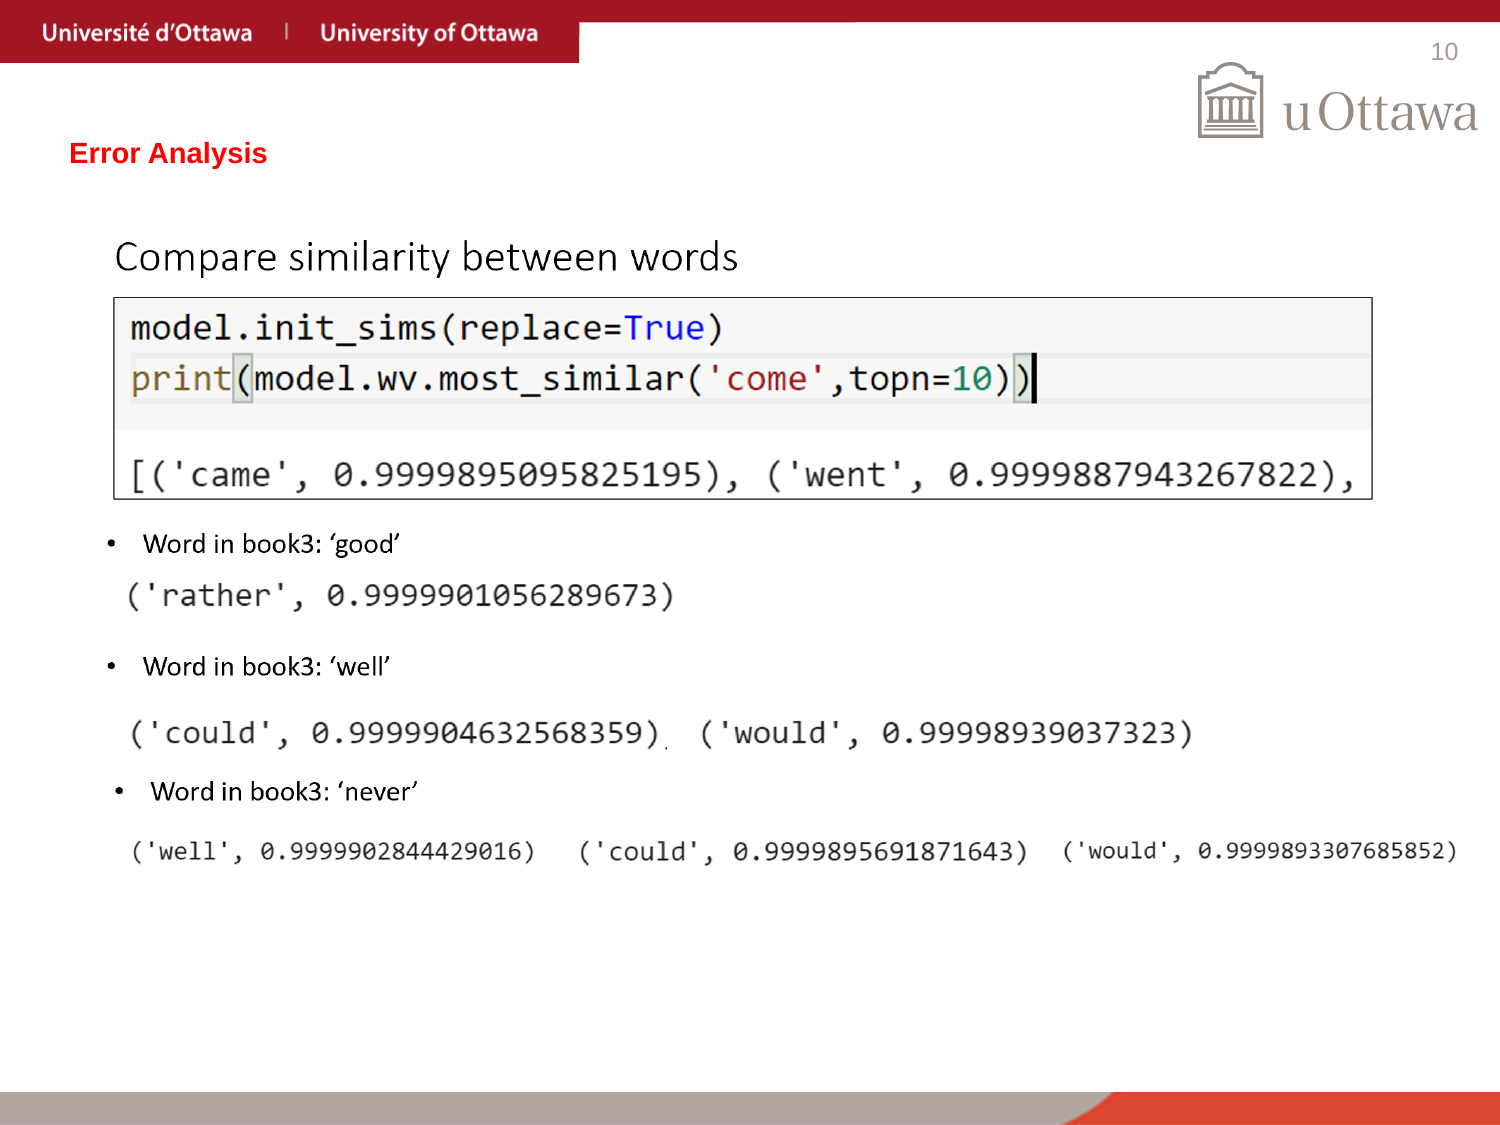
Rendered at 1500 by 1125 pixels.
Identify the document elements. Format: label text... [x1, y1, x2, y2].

text_box Error Analysis [54, 127, 705, 177]
picture [0, 0, 1500, 138]
picture [103, 230, 1462, 870]
picture [0, 1092, 1500, 1125]
